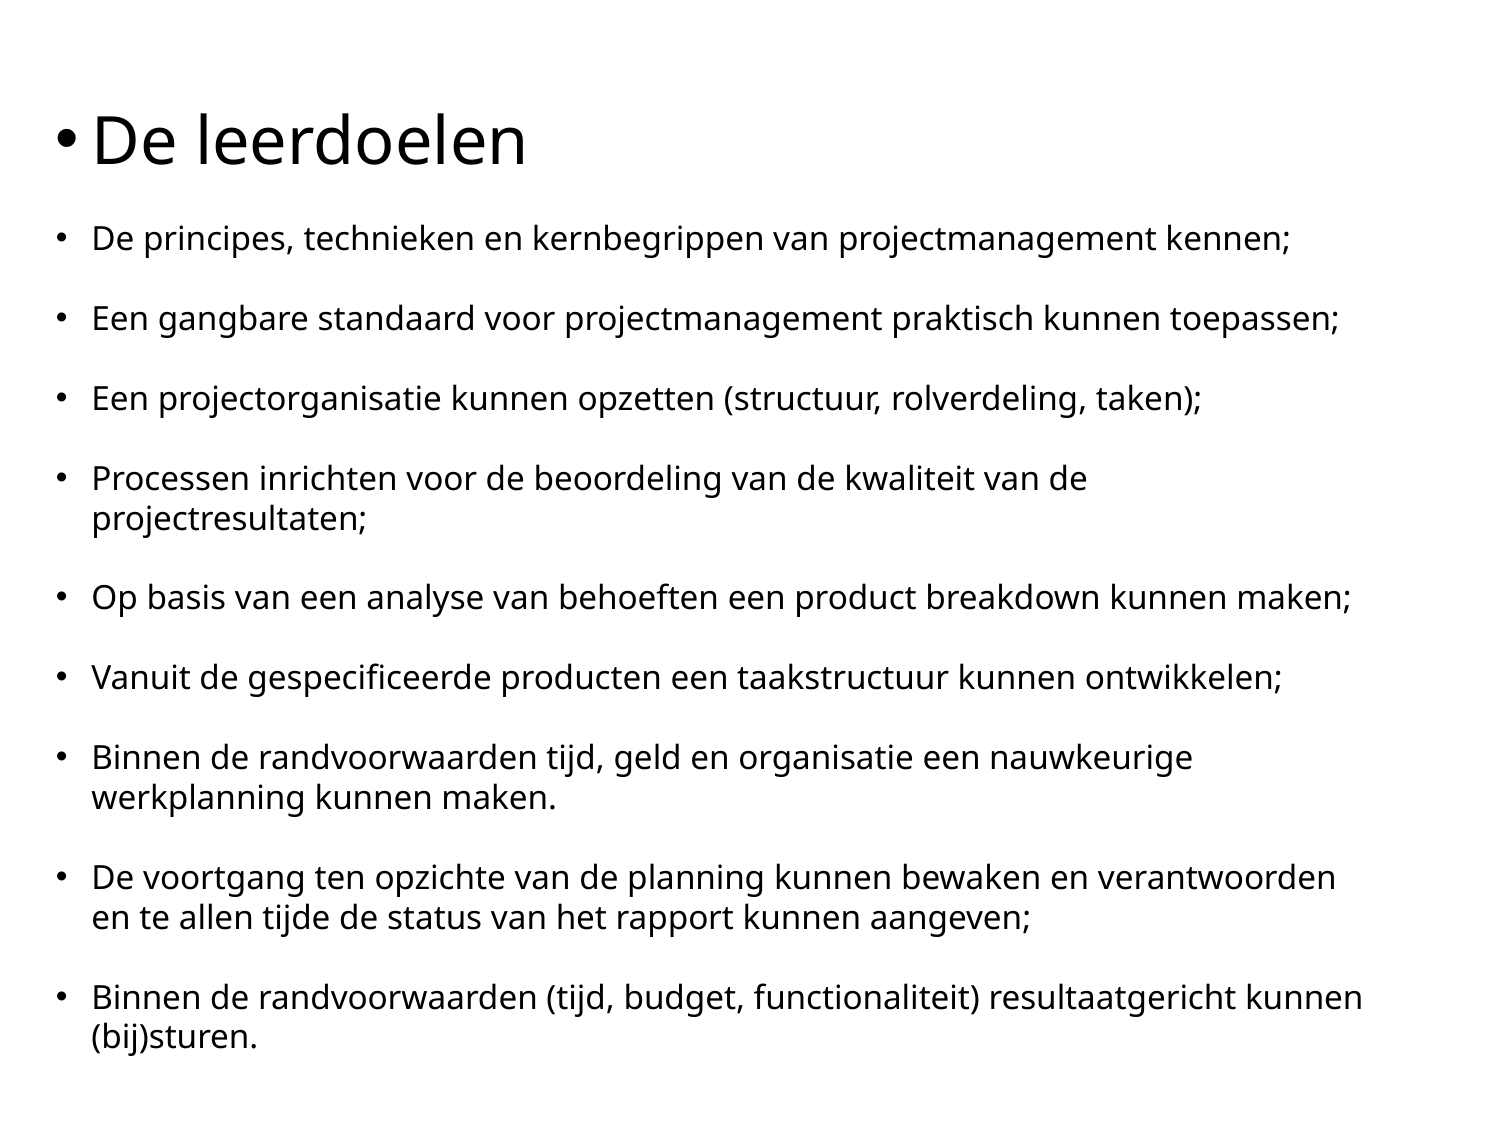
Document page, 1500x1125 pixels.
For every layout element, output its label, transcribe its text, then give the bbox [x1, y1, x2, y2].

text_box De leerdoelen De principes, technieken en kernbegrippen van projectmanagement kennen; Een gangbare standaard voor projectmanagement praktisch kunnen toepassen; Een projectorganisatie kunnen opzetten (structuur, rolverdeling, taken); Processen inrichten voor de beoordeling van de kwaliteit van de projectresultaten; Op basis van een analyse van behoeften een product breakdown kunnen maken; Vanuit de gespecificeerde producten een taakstructuur kunnen ontwikkelen; Binnen de randvoorwaarden tijd, geld en organisatie een nauwkeurige werkplanning kunnen maken. De voortgang ten opzichte van de planning kunnen bewaken en verantwoorden en te allen tijde de status van het rapport kunnen aangeven; Binnen de randvoorwaarden (tijd, budget, functionaliteit) resultaatgericht kunnen (bij)sturen. [41, 90, 1388, 1103]
